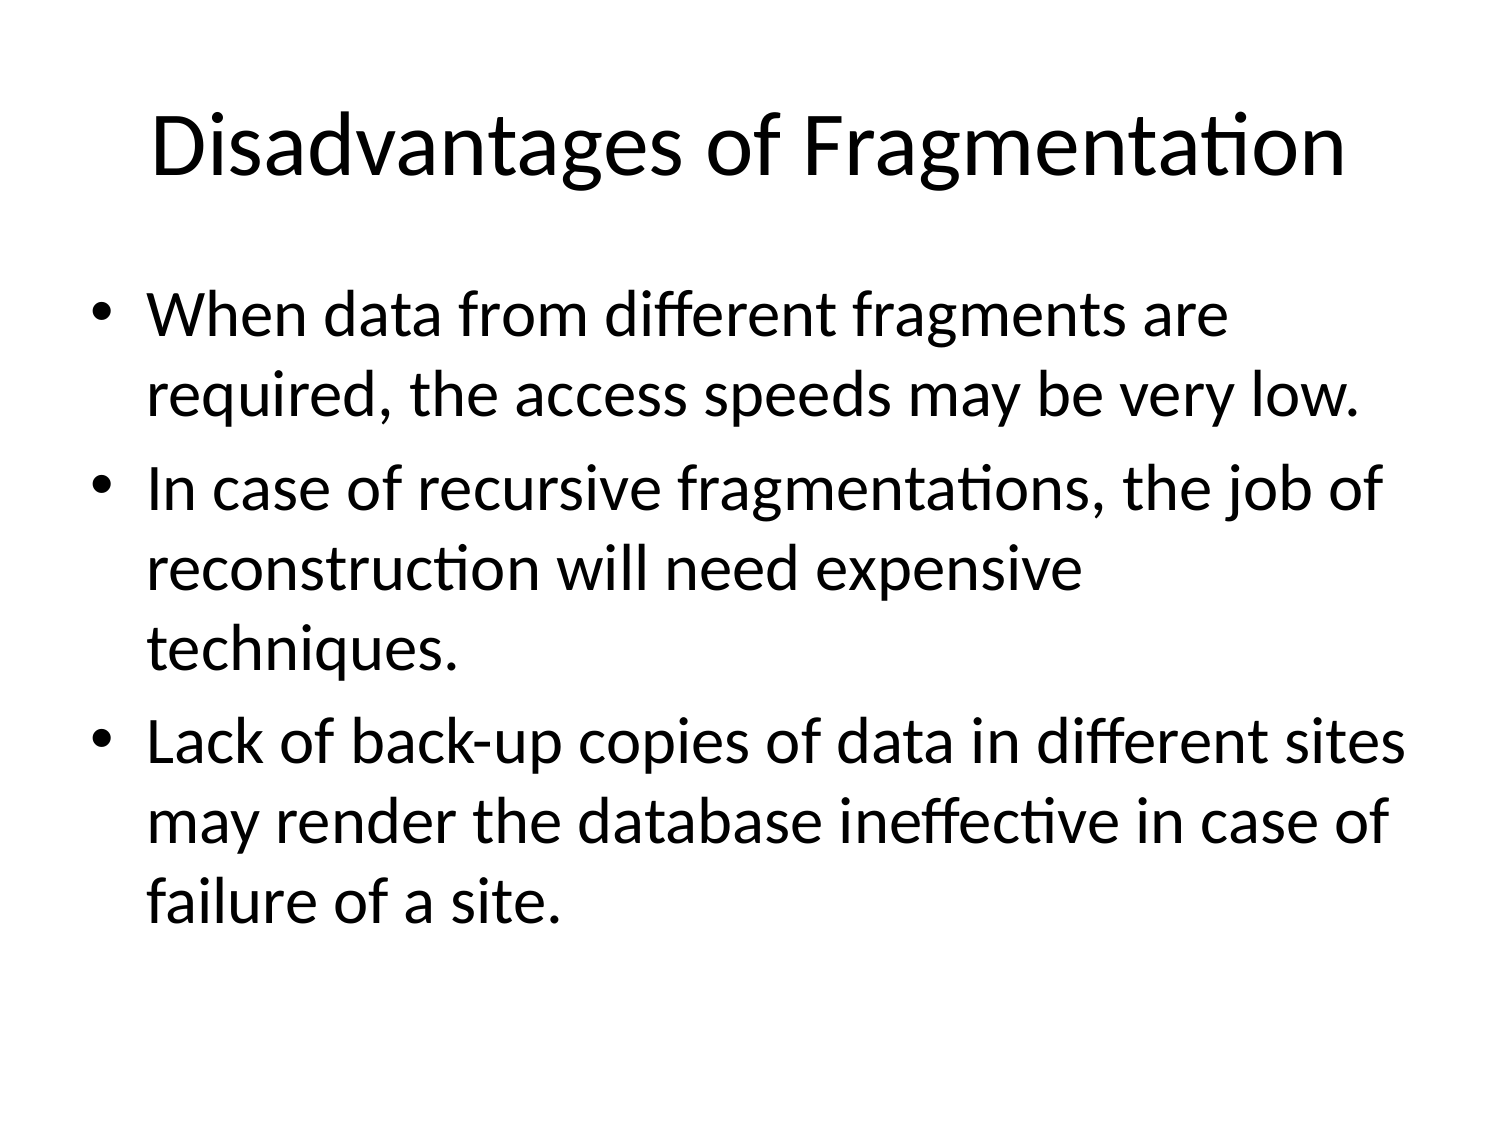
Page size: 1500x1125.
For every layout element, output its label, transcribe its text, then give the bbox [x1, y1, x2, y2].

list When data from different fragments are required, the access speeds may be very low. In case of recursive fragmentations, the job of reconstruction will need expensive techniques. Lack of back-up copies of data in different sites may render the database ineffective in case of failure of a site. [75, 262, 1425, 1005]
title Disadvantages of Fragmentation [75, 45, 1425, 233]
